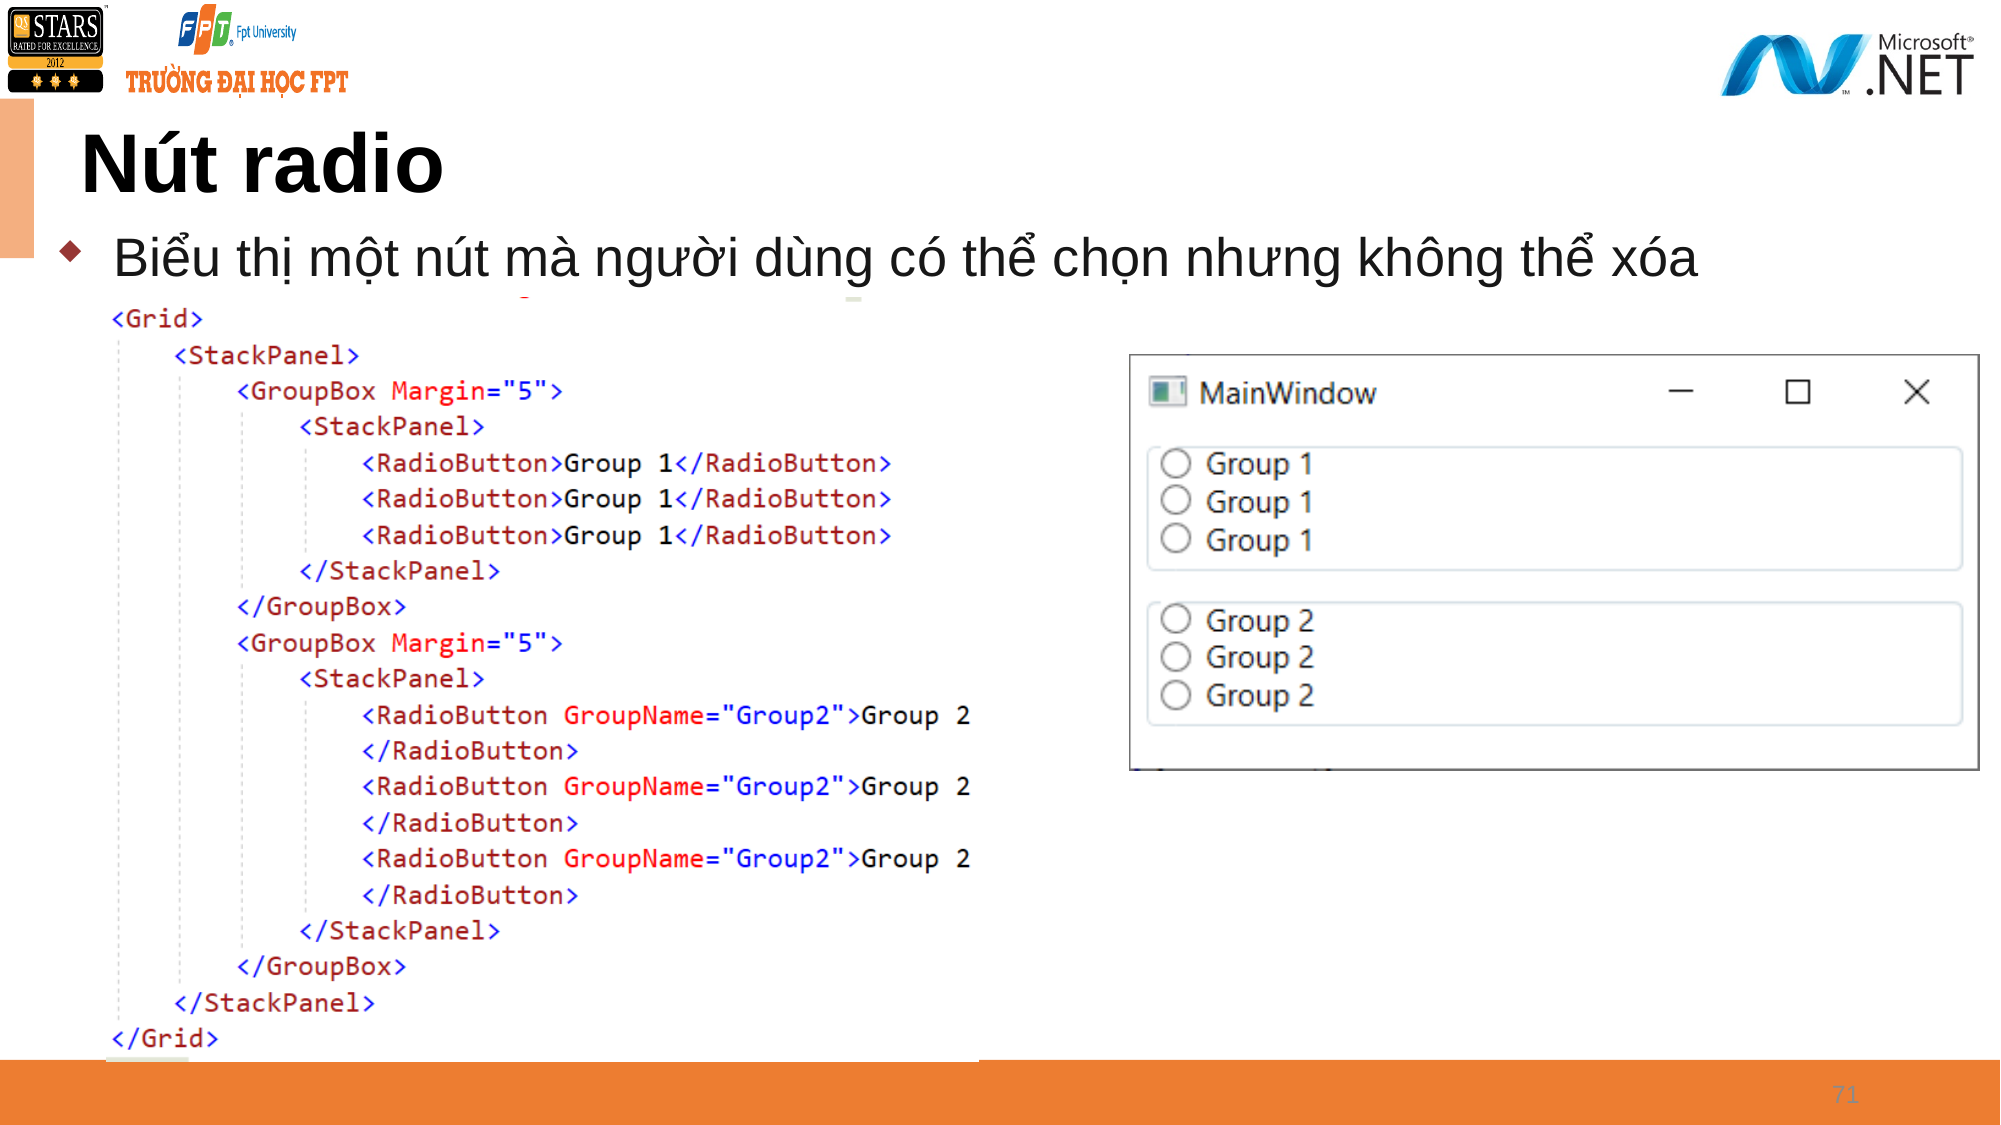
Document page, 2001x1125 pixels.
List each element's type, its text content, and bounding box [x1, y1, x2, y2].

picture [1129, 354, 1980, 771]
text_box Biểu thị một nút mà người dùng có thể chọn nhưng không thể xóa [42, 214, 1822, 295]
picture [1685, 0, 2001, 129]
picture [106, 297, 979, 1062]
title Nút radio [65, 118, 1895, 213]
slide_number 71 [1424, 1063, 1875, 1123]
